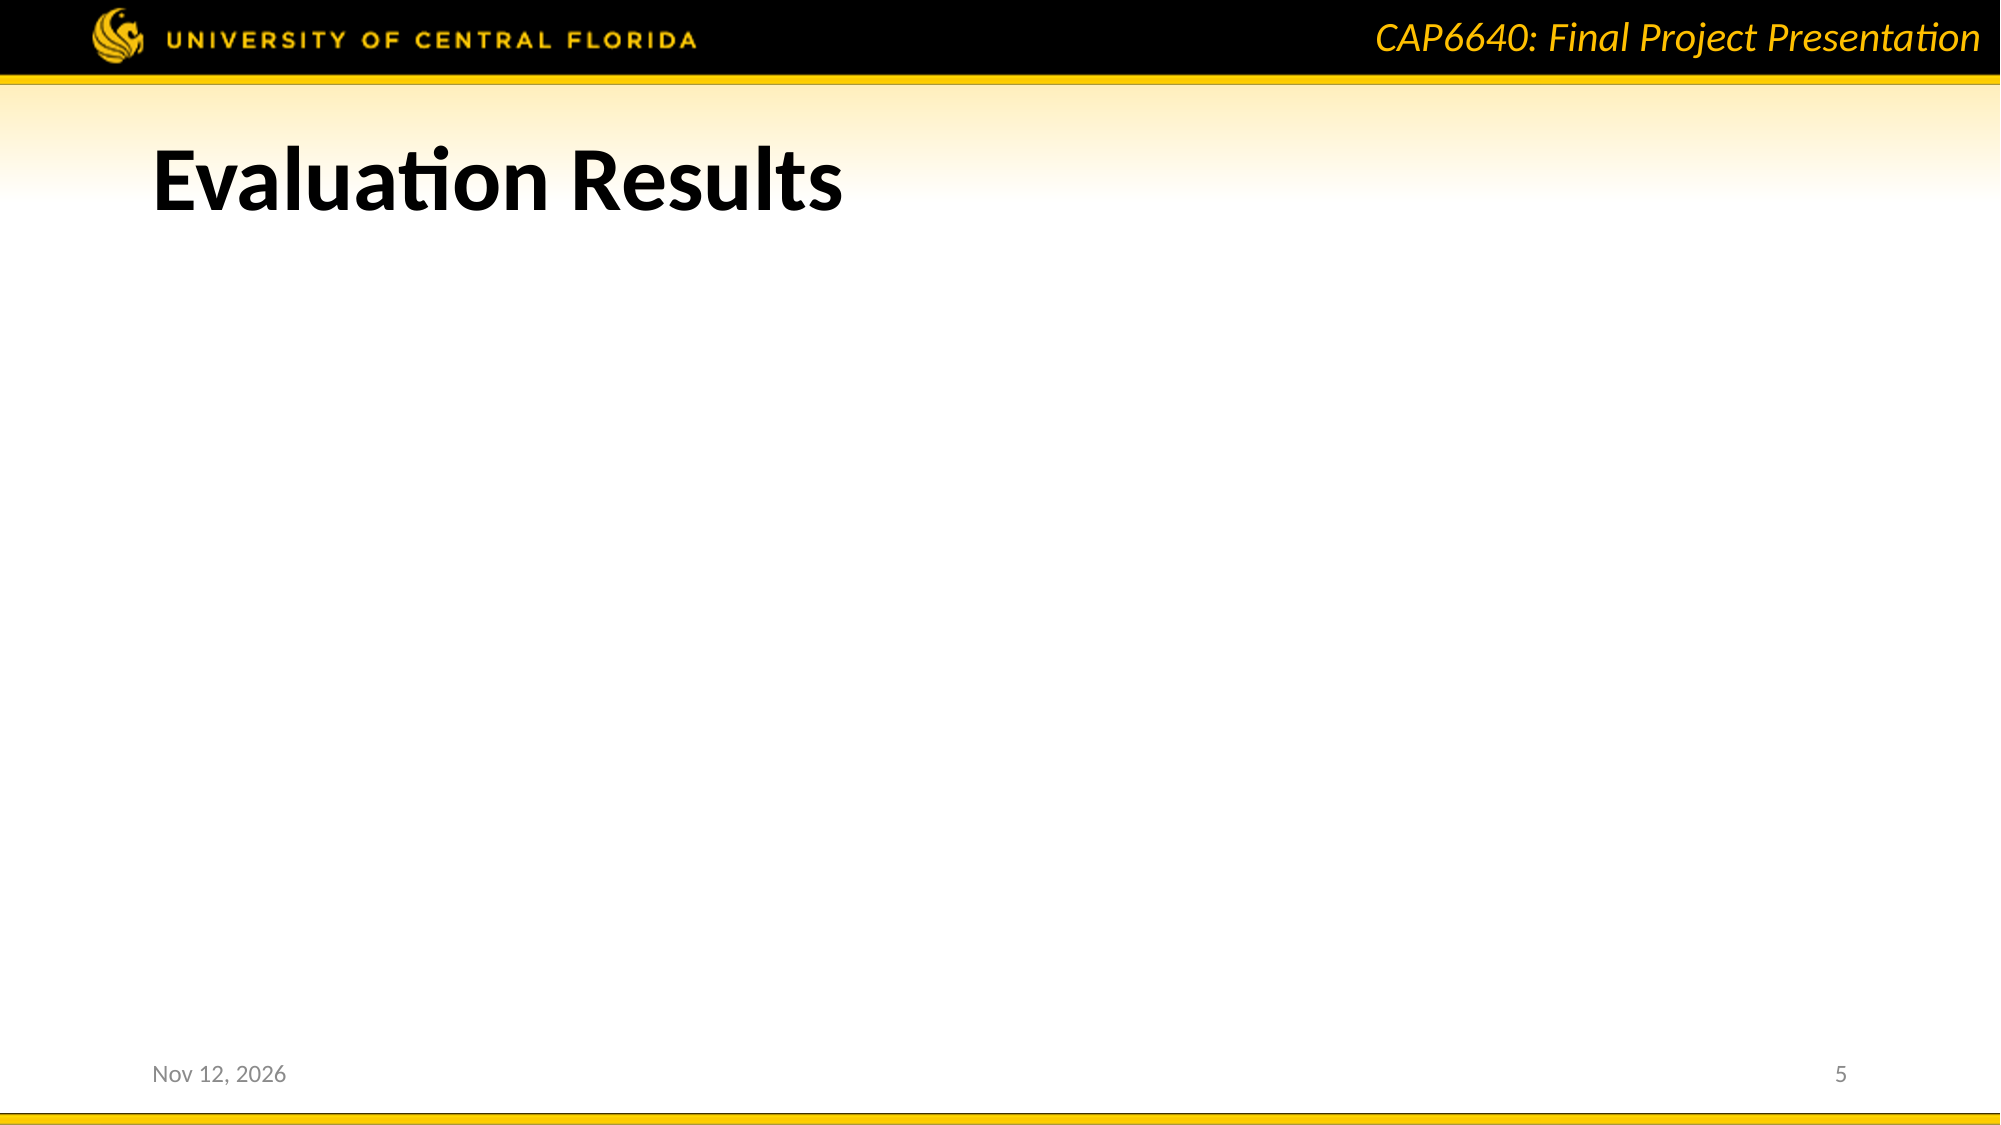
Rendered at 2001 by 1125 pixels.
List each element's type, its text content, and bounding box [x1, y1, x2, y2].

slide_number 5 [1412, 1042, 1863, 1103]
picture [0, 1113, 2000, 1125]
slide_number 2-Apr-20 [137, 1042, 588, 1103]
title Evaluation Results [137, 84, 1863, 278]
picture [0, 0, 2000, 85]
